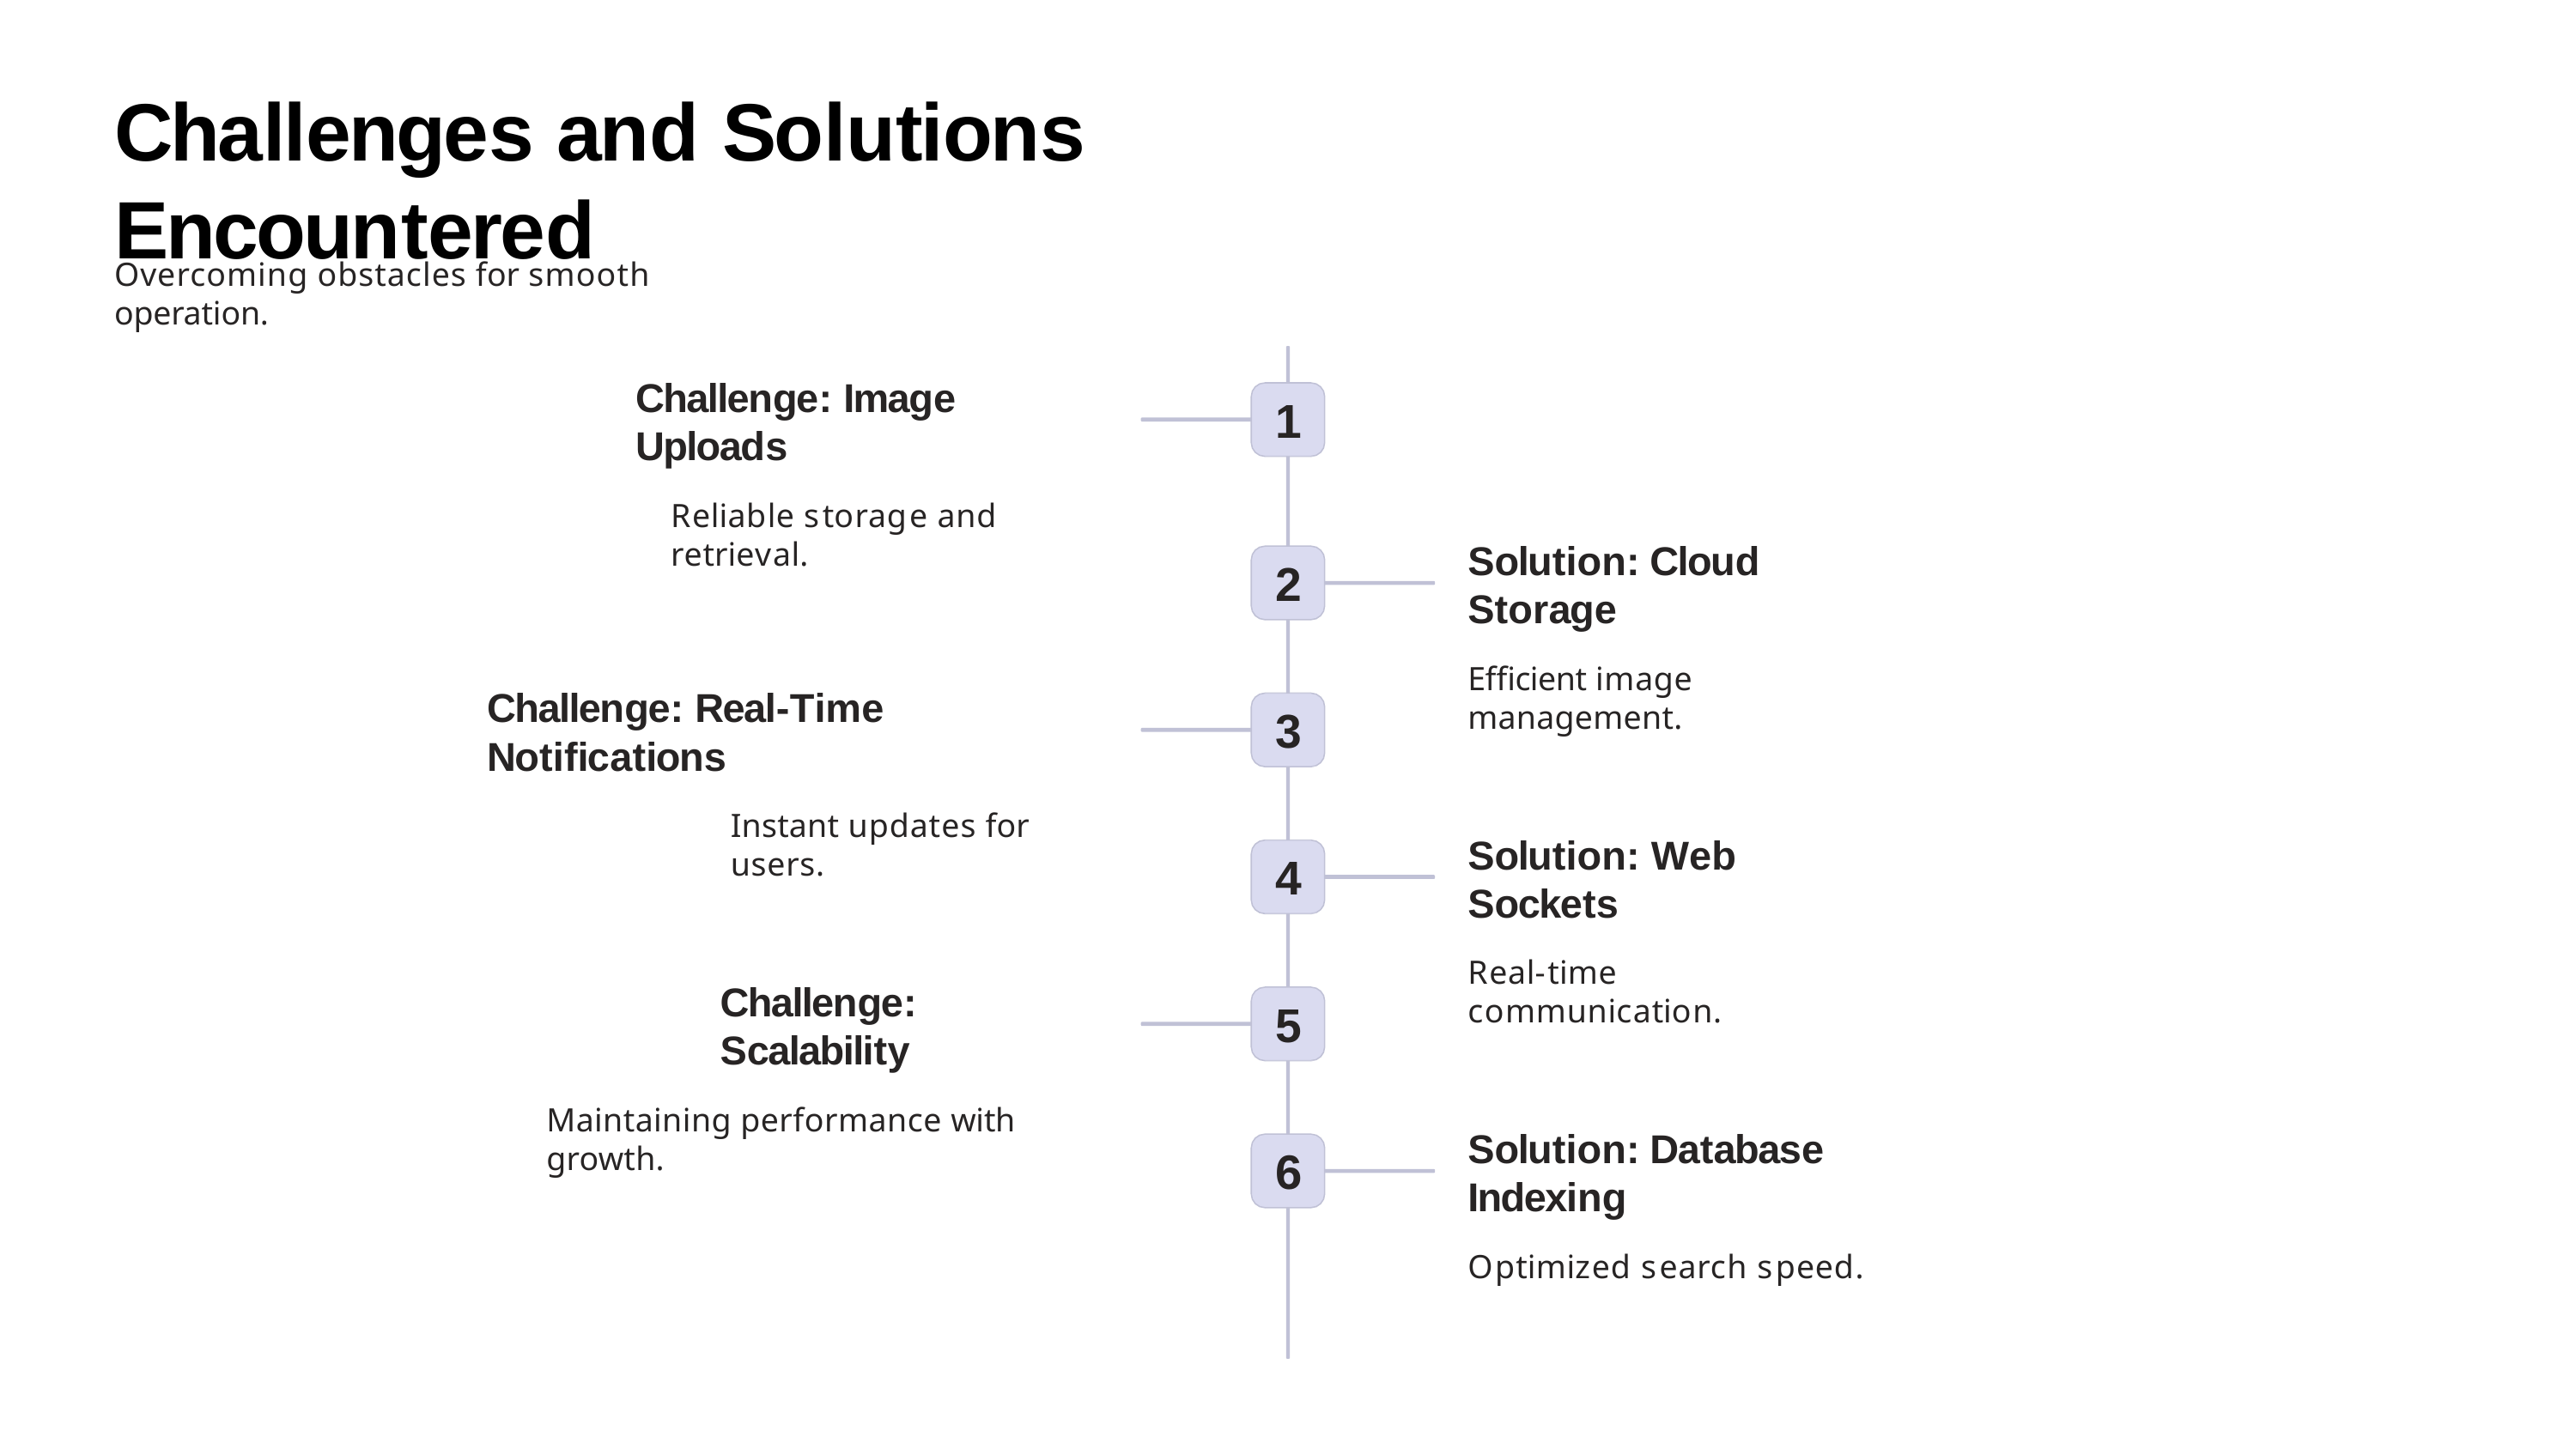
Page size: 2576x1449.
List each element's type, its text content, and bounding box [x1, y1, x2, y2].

text_box Solution: Database Indexing Optimized search speed. [1466, 1121, 1978, 1285]
title Challenges and Solutions Encountered [112, 77, 1550, 322]
text_box Overcoming obstacles for smooth operation. [112, 252, 775, 332]
text_box Challenge: Image Uploads Reliable storage and retrieval. [633, 370, 1112, 573]
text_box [1250, 545, 1436, 621]
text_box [1140, 1068, 1326, 1360]
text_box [1140, 985, 1326, 1062]
text_box Solution: Cloud Storage Efficient image management. [1466, 533, 1903, 736]
text_box Challenge: Real-Time Notifications Instant updates for users. [485, 681, 1111, 883]
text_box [1250, 1133, 1436, 1209]
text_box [1250, 839, 1436, 915]
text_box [1140, 774, 1326, 985]
text_box Solution: Web Sockets Real-time communication. [1466, 828, 1880, 1030]
text_box Challenge: Scalability Maintaining performance with growth. [544, 974, 1112, 1177]
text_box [1140, 692, 1326, 768]
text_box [1140, 345, 1326, 692]
